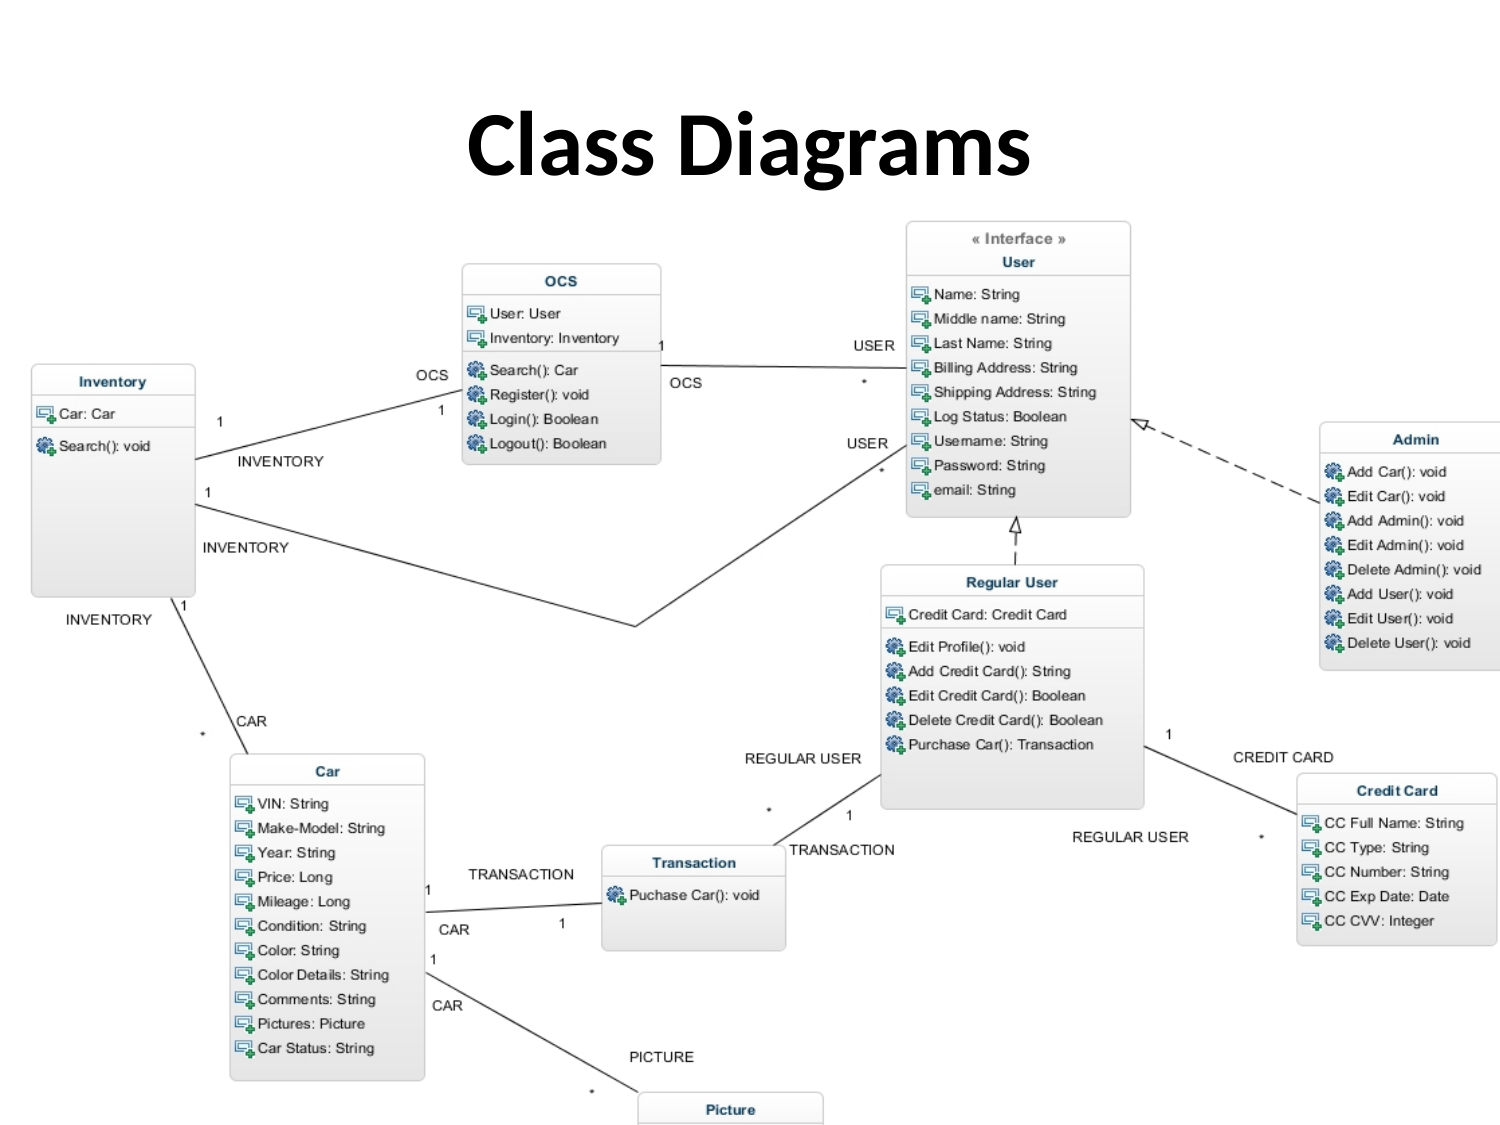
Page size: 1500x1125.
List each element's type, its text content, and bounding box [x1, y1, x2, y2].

title Class Diagrams [75, 45, 1425, 198]
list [0, 199, 1500, 1125]
